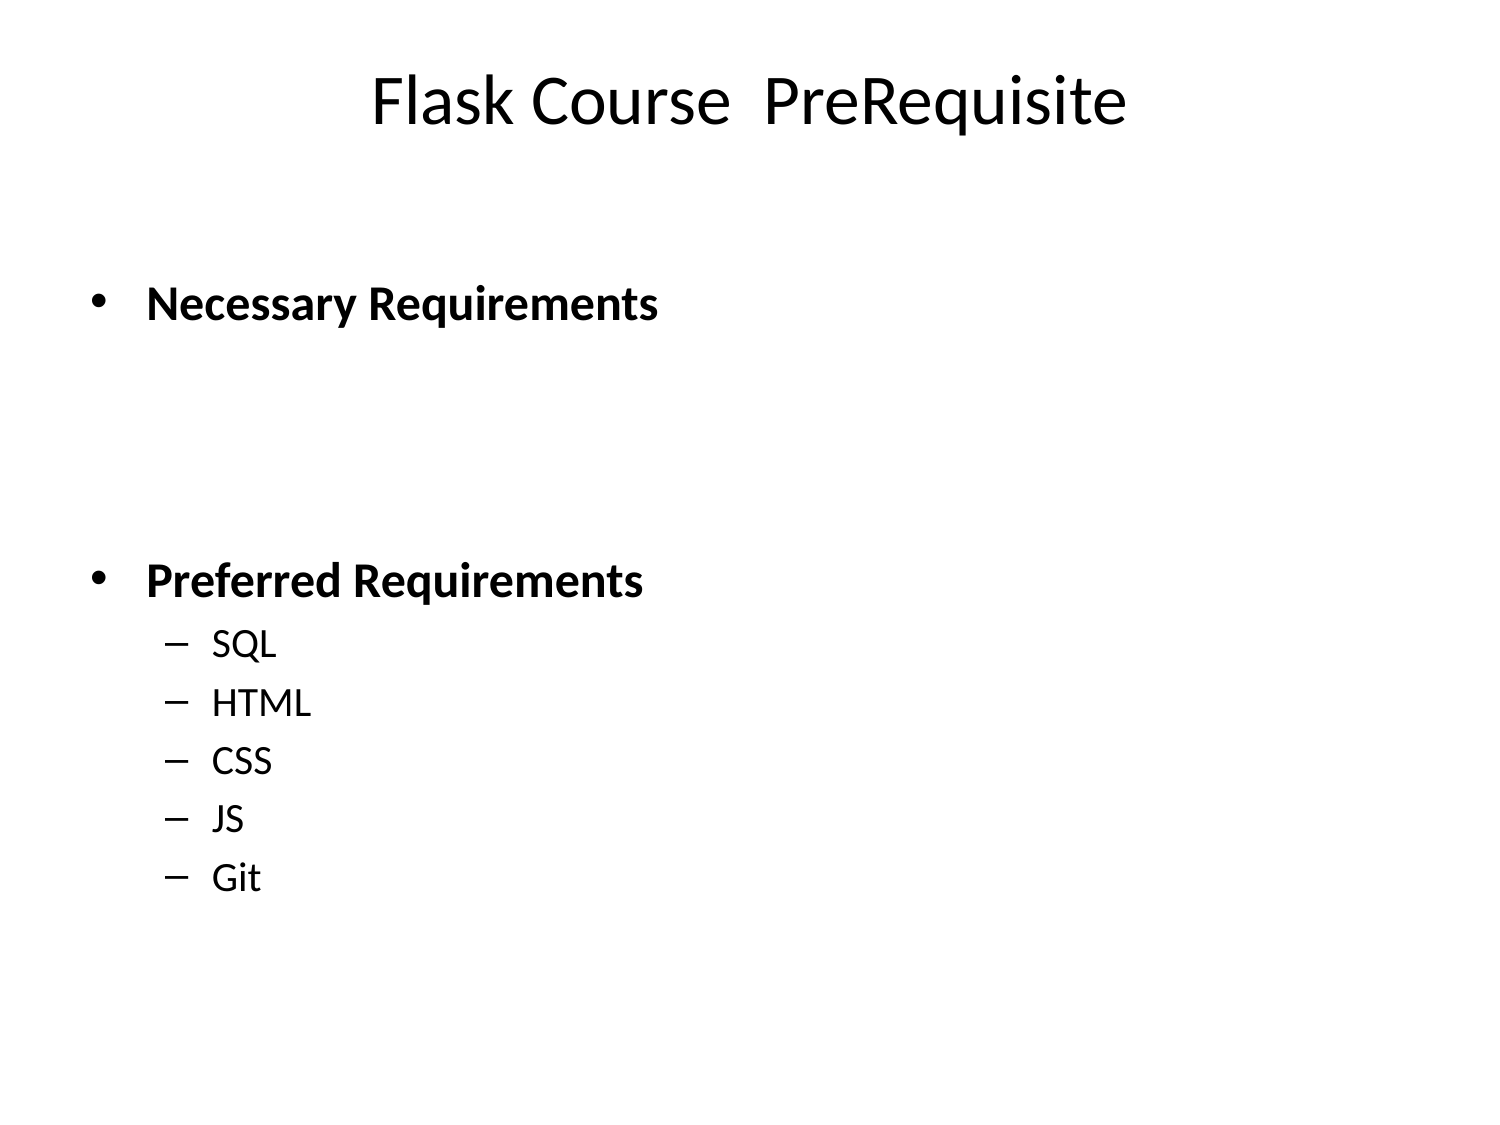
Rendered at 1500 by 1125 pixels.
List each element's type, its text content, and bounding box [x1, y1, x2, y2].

list Necessary Requirements Preferred Requirements SQL HTML CSS JS Git [75, 262, 1425, 1005]
title Flask Course PreRequisite [75, 45, 1425, 233]
